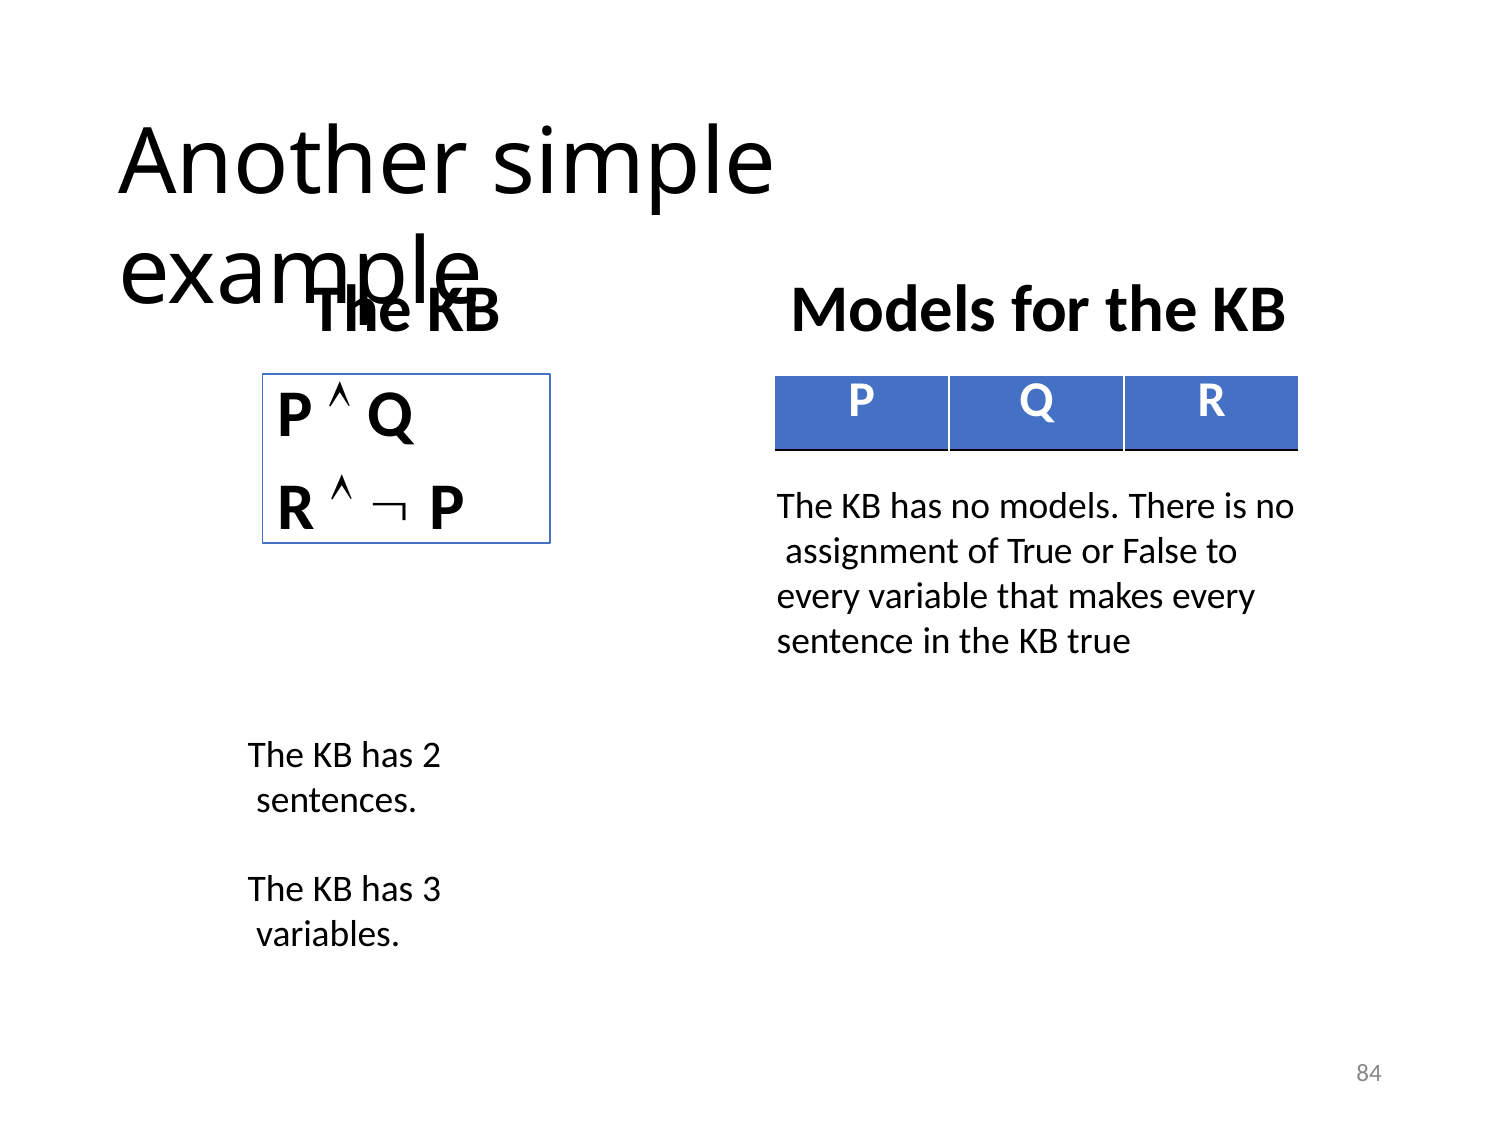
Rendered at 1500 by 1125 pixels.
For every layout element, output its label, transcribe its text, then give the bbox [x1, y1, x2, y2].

text_box The KB Models for the KB [308, 263, 1289, 346]
table_header P [775, 376, 948, 449]
slide_number 84 [1350, 1060, 1389, 1125]
text_box The KB has 2 sentences. The KB has 3 variables. [245, 728, 444, 955]
title Another simple example [116, 100, 1015, 323]
text_box P  Q R   P [262, 373, 551, 543]
text_box The KB has no models. There is no assignment of True or False to every variable that makes every sentence in the KB true [774, 478, 1300, 661]
table_header R [1125, 376, 1298, 449]
table_header Q [950, 376, 1123, 449]
